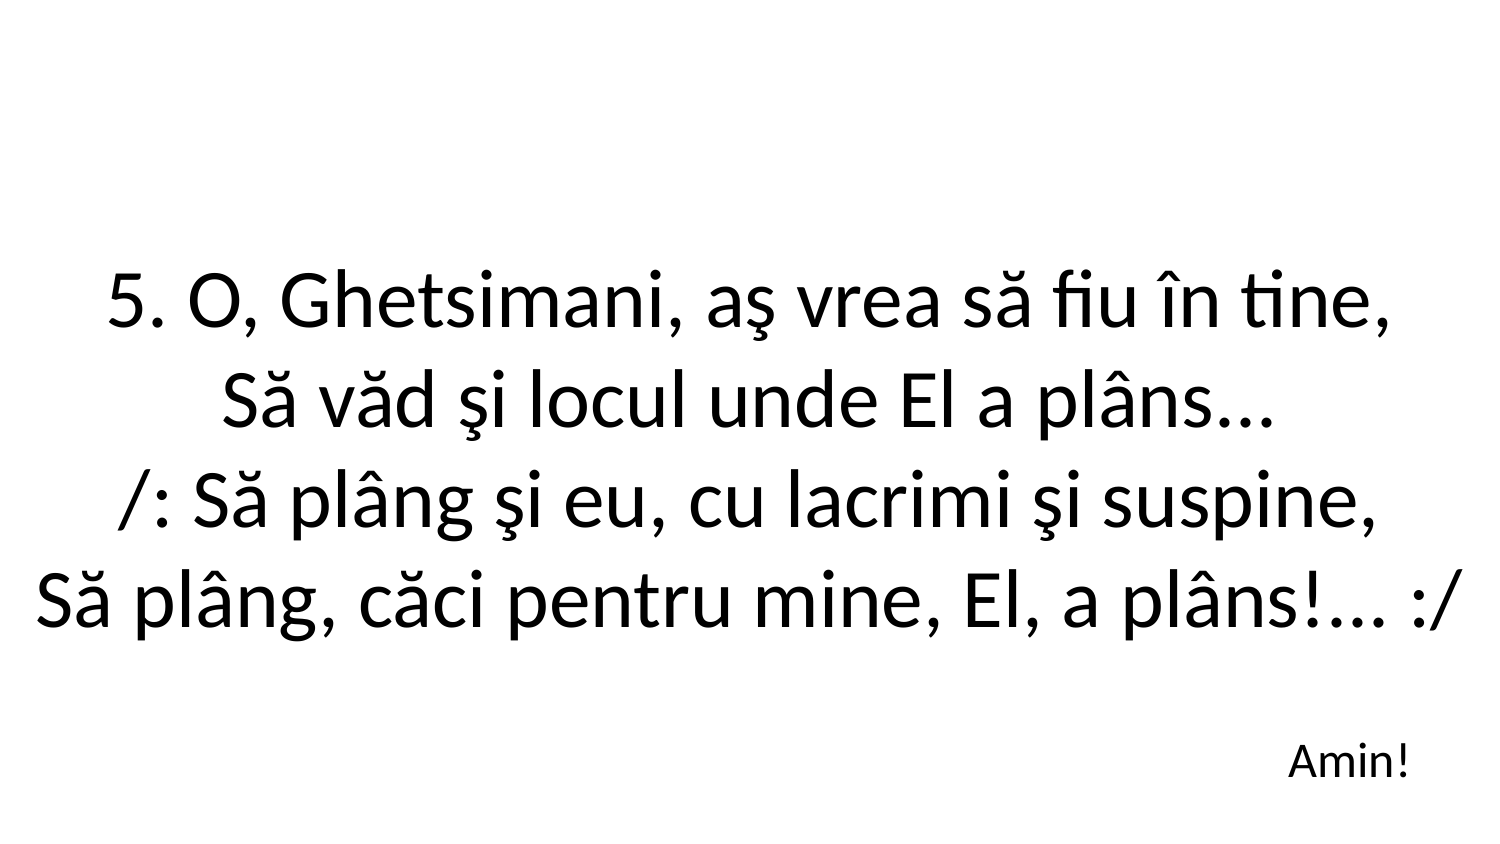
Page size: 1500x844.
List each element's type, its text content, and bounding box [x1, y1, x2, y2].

text_box 5. O, Ghetsimani, aş vrea să fiu în tine, Să văd şi locul unde El a plâns... /: Să plâng şi eu, cu lacrimi şi suspine, Să plâng, căci pentru mine, El, a plâns!... :/ [20, 192, 1480, 652]
text_box Amin! [1273, 674, 1427, 795]
